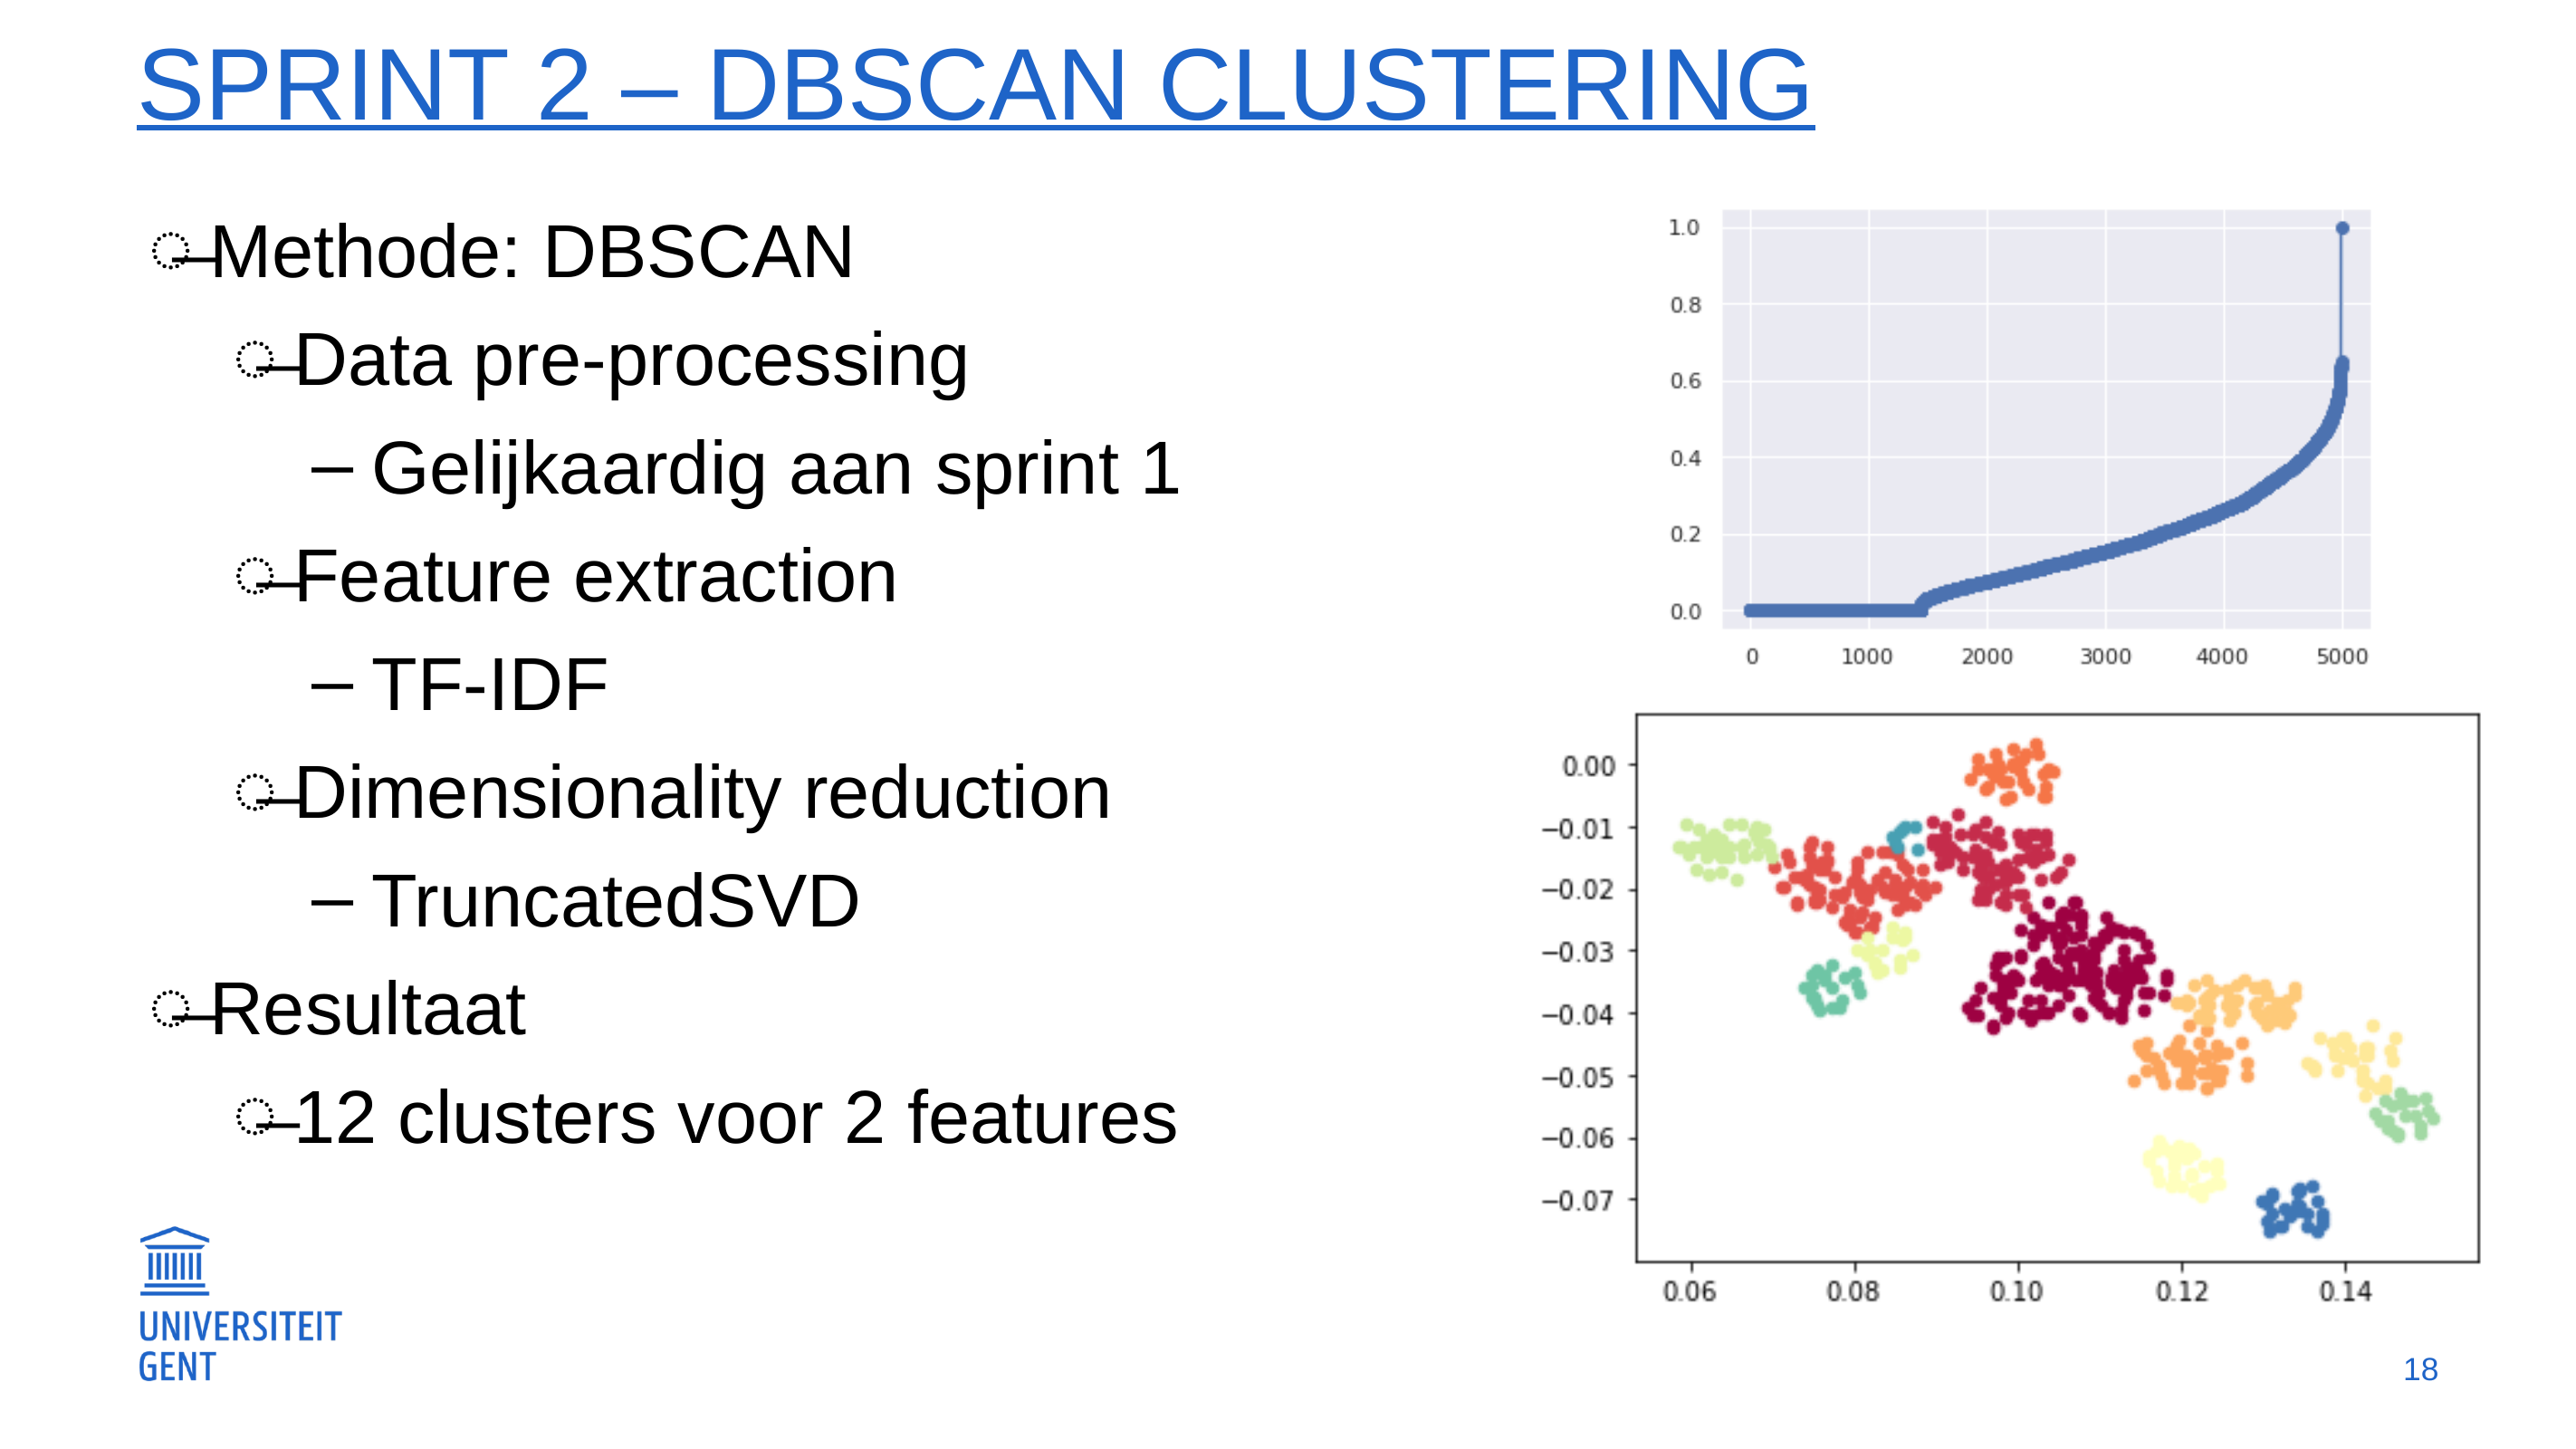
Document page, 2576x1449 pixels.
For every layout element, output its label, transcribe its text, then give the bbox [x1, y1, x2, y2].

picture [1536, 696, 2504, 1329]
title Sprint 2 – DBScan clustering [123, 20, 2456, 149]
list Methode: DBSCAN Data pre-processing Gelijkaardig aan sprint 1 Feature extraction TF-IDF Dimensionality reduction TruncatedSVD Resultaat 12 clusters voor 2 features [124, 177, 2453, 1173]
picture [72, 1174, 415, 1449]
picture [1655, 195, 2385, 682]
slide_number 18 [2315, 1329, 2453, 1407]
